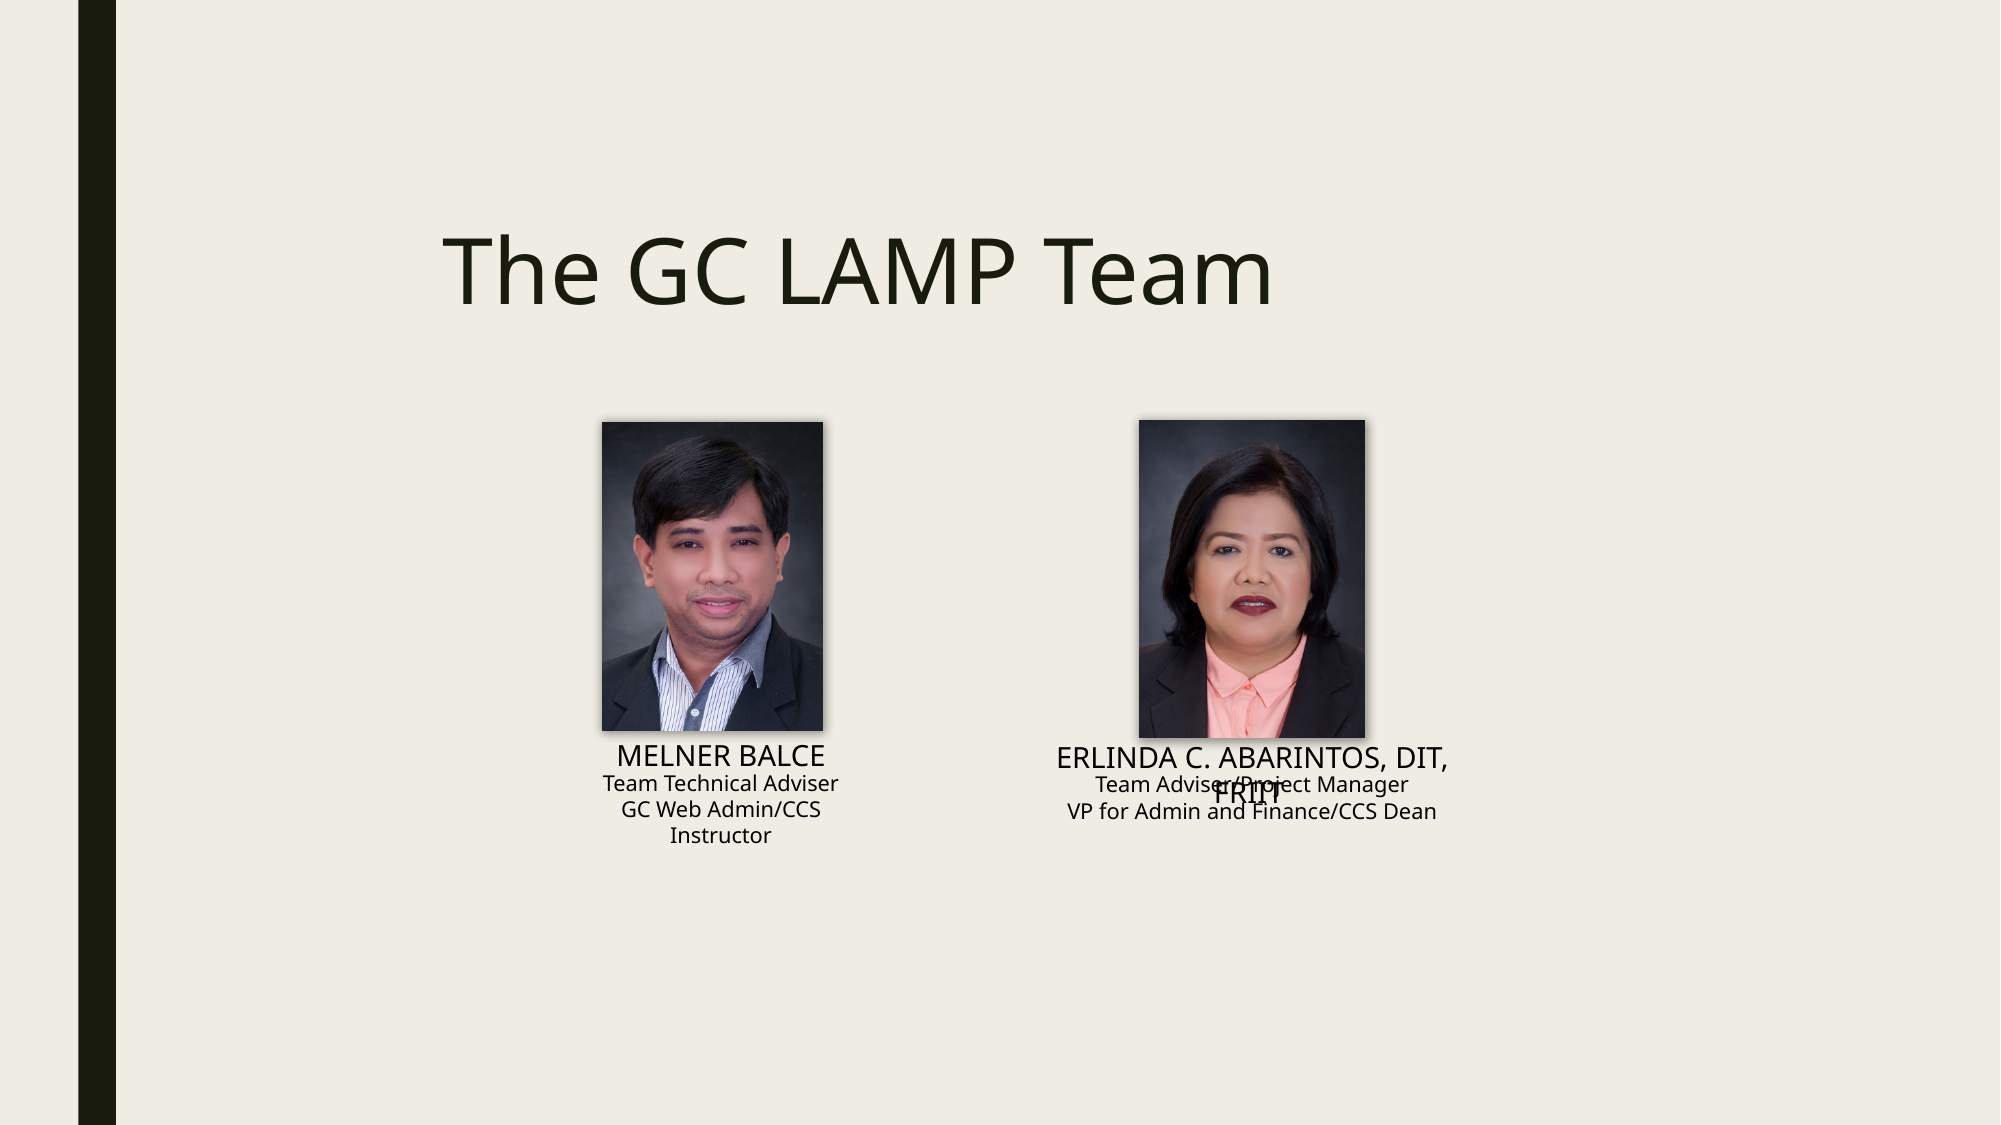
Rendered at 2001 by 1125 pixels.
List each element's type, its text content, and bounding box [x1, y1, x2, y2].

picture [602, 422, 823, 731]
text_box The GC LAMP Team [427, 218, 1653, 320]
picture [1138, 420, 1365, 738]
text_box Team Adviser/Project Manager VP for Admin and Finance/CCS Dean [1014, 763, 1490, 831]
text_box Team Technical Adviser GC Web Admin/CCS Instructor [564, 762, 878, 856]
text_box MELNER BALCE [564, 730, 878, 762]
text_box ERLINDA C. ABARINTOS, DIT, FRIIT [1014, 731, 1490, 763]
